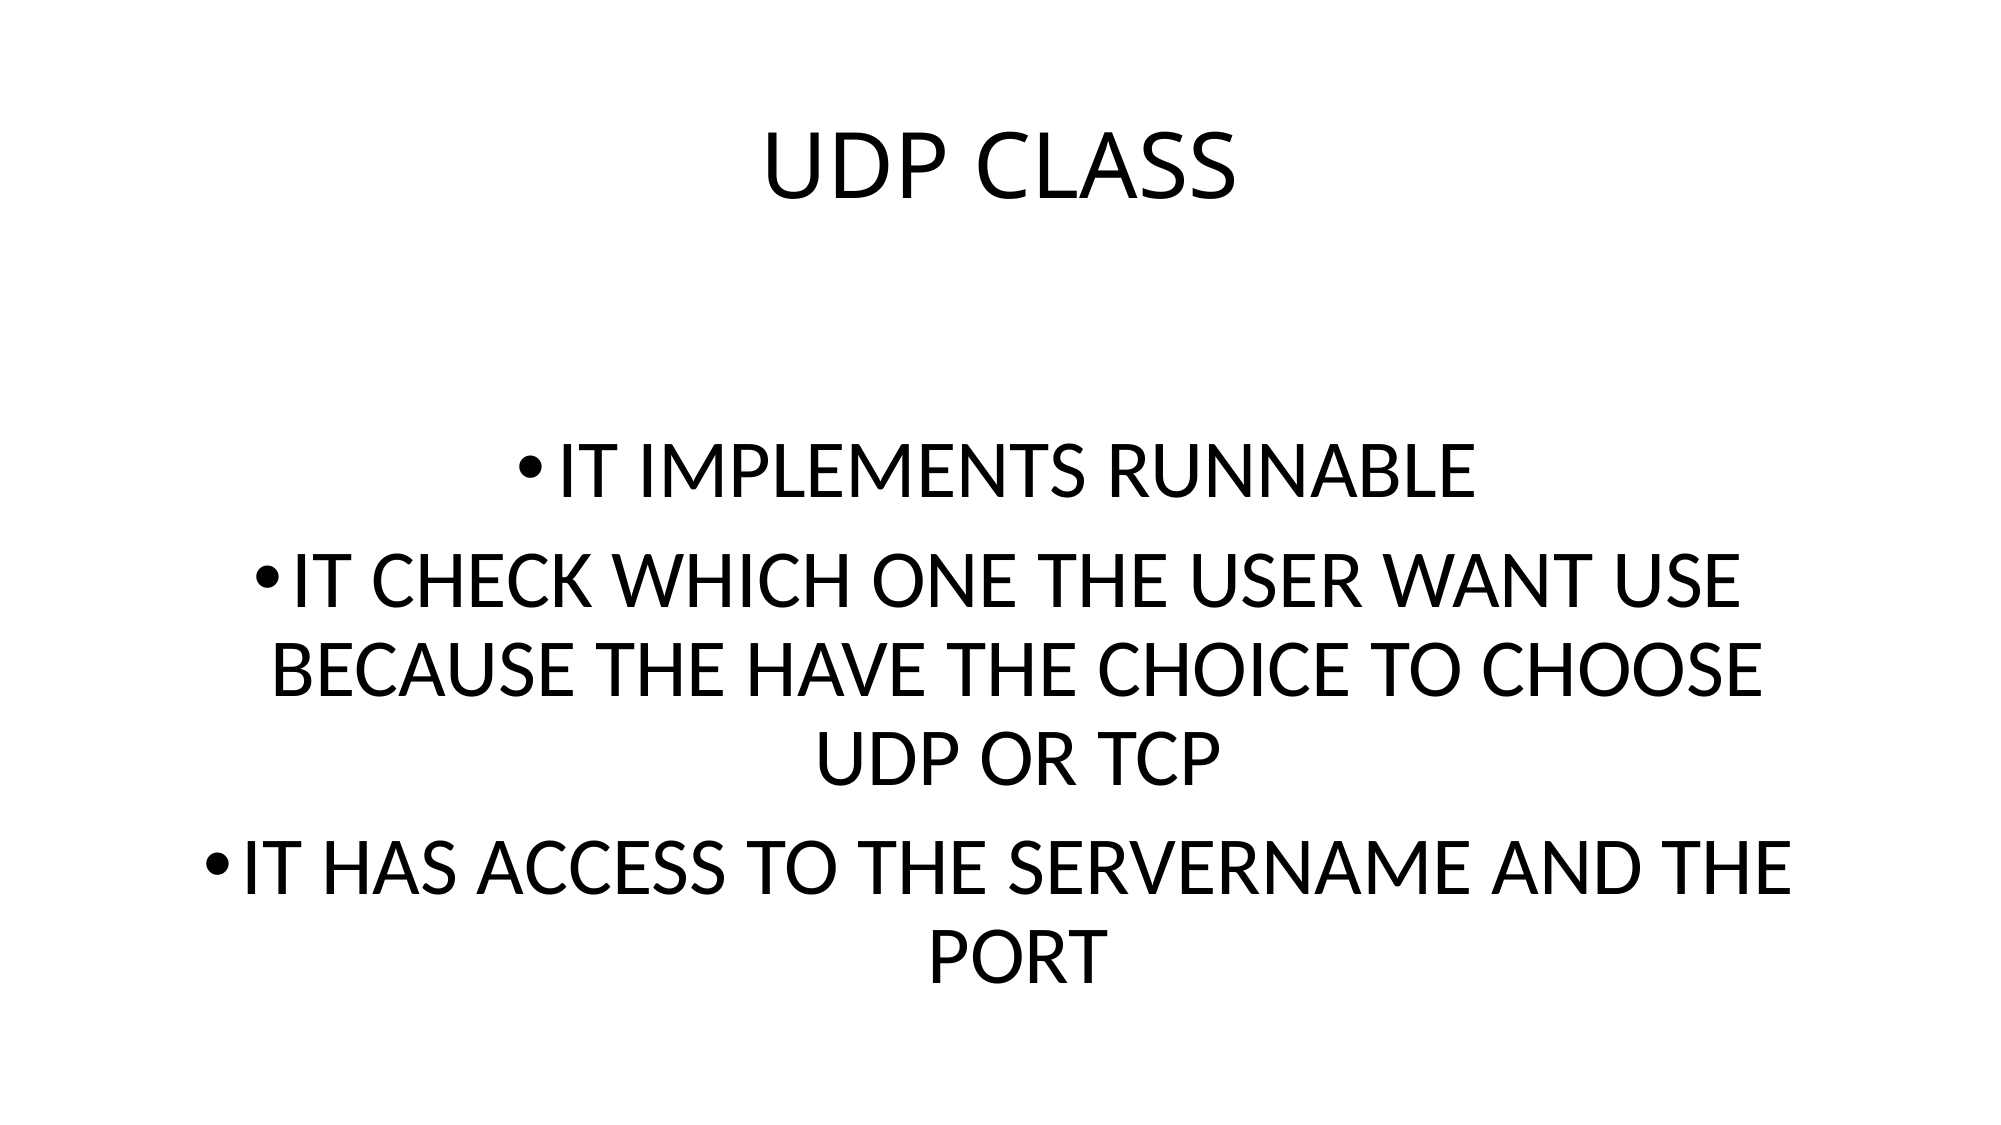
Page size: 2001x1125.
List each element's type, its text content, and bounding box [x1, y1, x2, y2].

list IT IMPLEMENTS RUNNABLE IT CHECK WHICH ONE THE USER WANT USE BECAUSE THE HAVE THE CHOICE TO CHOOSE UDP OR TCP IT HAS ACCESS TO THE SERVERNAME AND THE PORT [137, 299, 1863, 1014]
title UDP CLASS [137, 59, 1863, 278]
